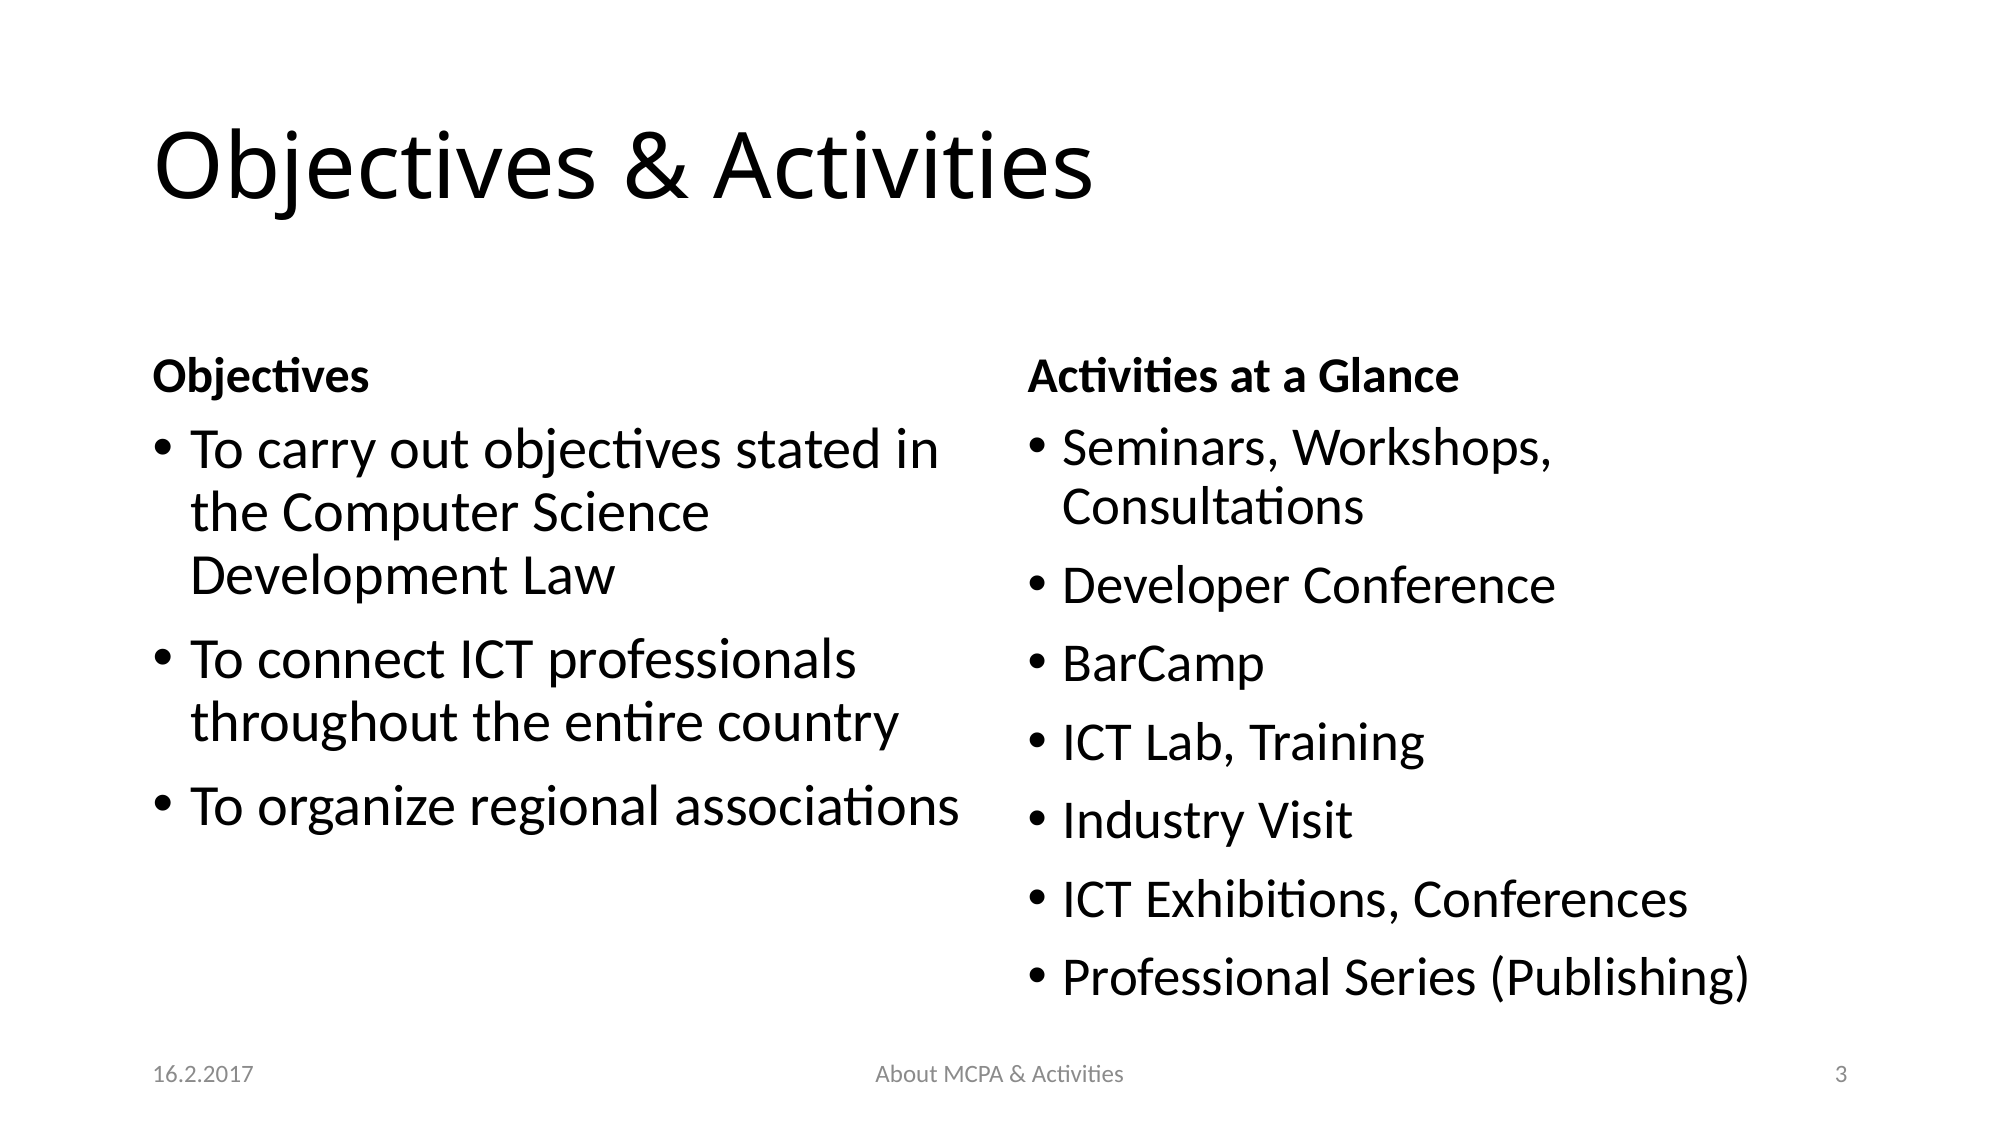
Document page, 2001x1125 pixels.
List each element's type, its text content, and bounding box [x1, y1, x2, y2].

list To carry out objectives stated in the Computer Science Development Law To connect ICT professionals throughout the entire country To organize regional associations [137, 410, 984, 1016]
footer About MCPA & Activities [662, 1042, 1338, 1103]
list Activities at a Glance [1012, 275, 1863, 410]
list Objectives [137, 275, 984, 410]
slide_number 3 [1412, 1042, 1863, 1103]
title Objectives & Activities [137, 59, 1863, 278]
list Seminars, Workshops, Consultations Developer Conference BarCamp ICT Lab, Training Industry Visit ICT Exhibitions, Conferences Professional Series (Publishing) [1012, 410, 1863, 1016]
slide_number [137, 1042, 588, 1103]
